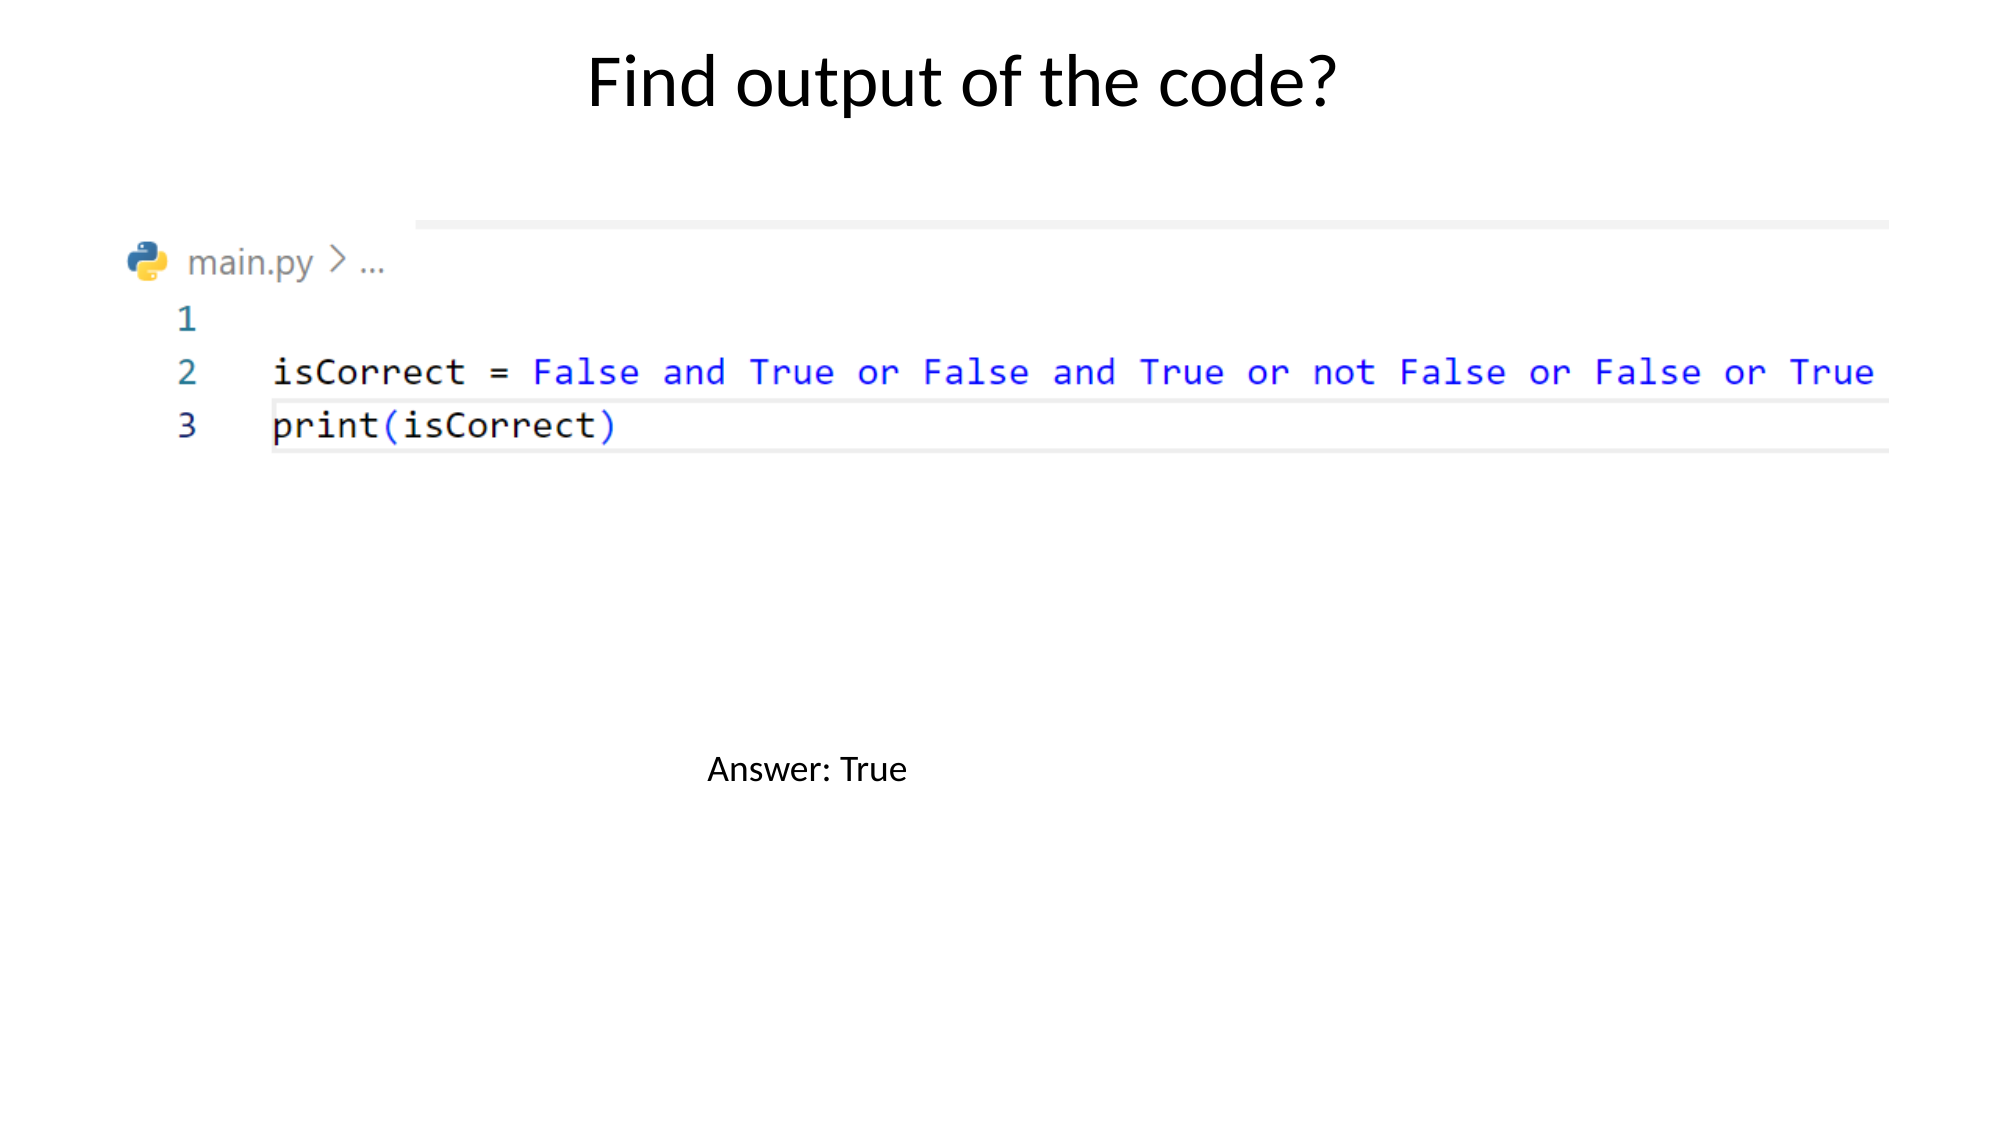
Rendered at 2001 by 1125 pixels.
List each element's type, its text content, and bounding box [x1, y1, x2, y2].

text_box Find output of the code? [573, 23, 1356, 129]
picture [111, 220, 1889, 563]
text_box Answer: True [692, 737, 1255, 797]
